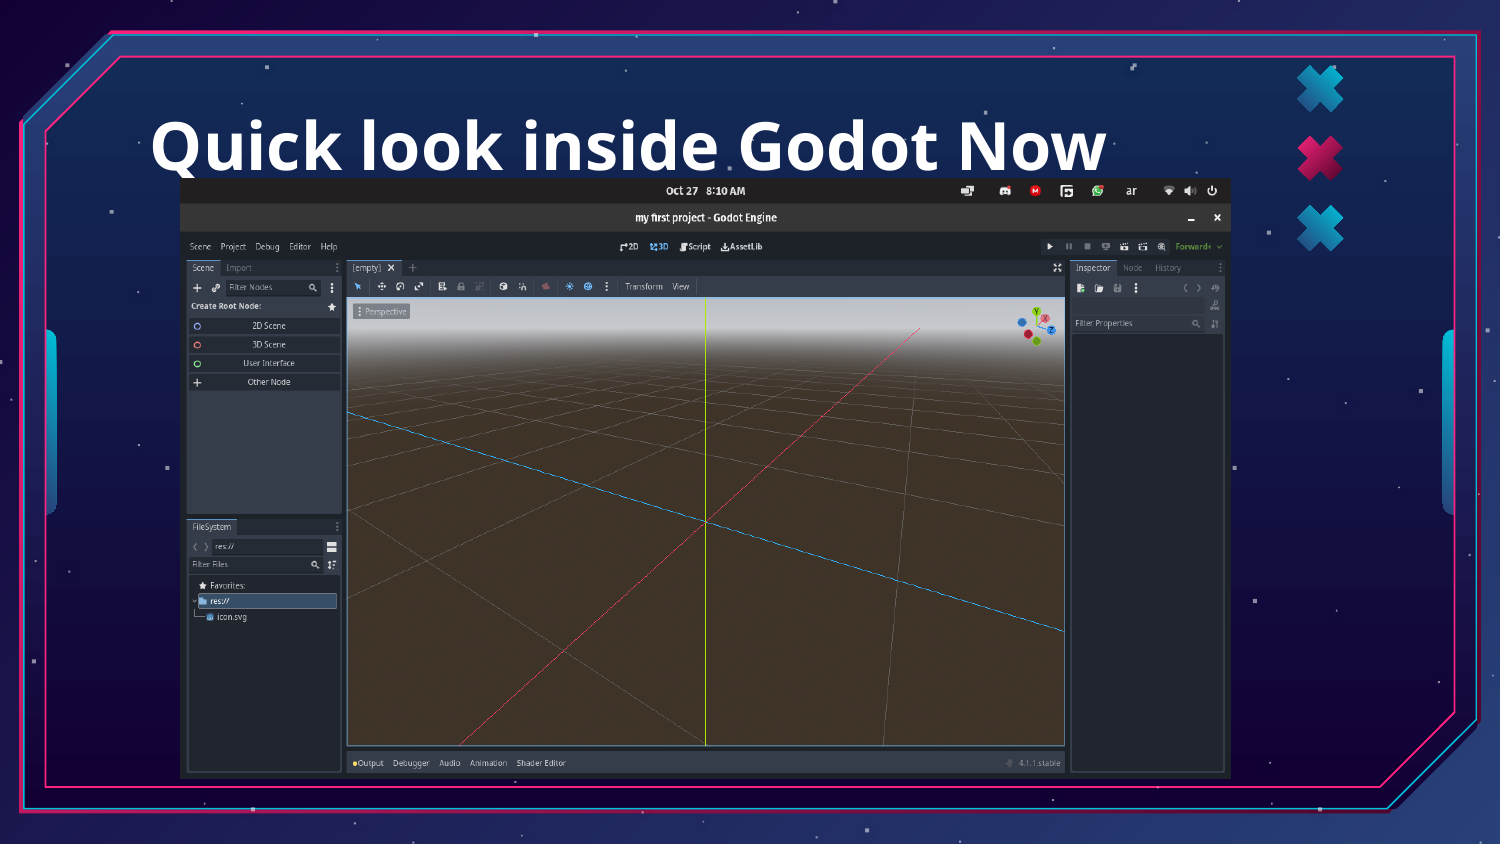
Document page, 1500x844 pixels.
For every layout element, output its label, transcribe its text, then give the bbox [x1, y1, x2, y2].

picture [180, 177, 1231, 779]
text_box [1227, 135, 1414, 182]
title Quick look inside Godot Now [134, 88, 1231, 183]
